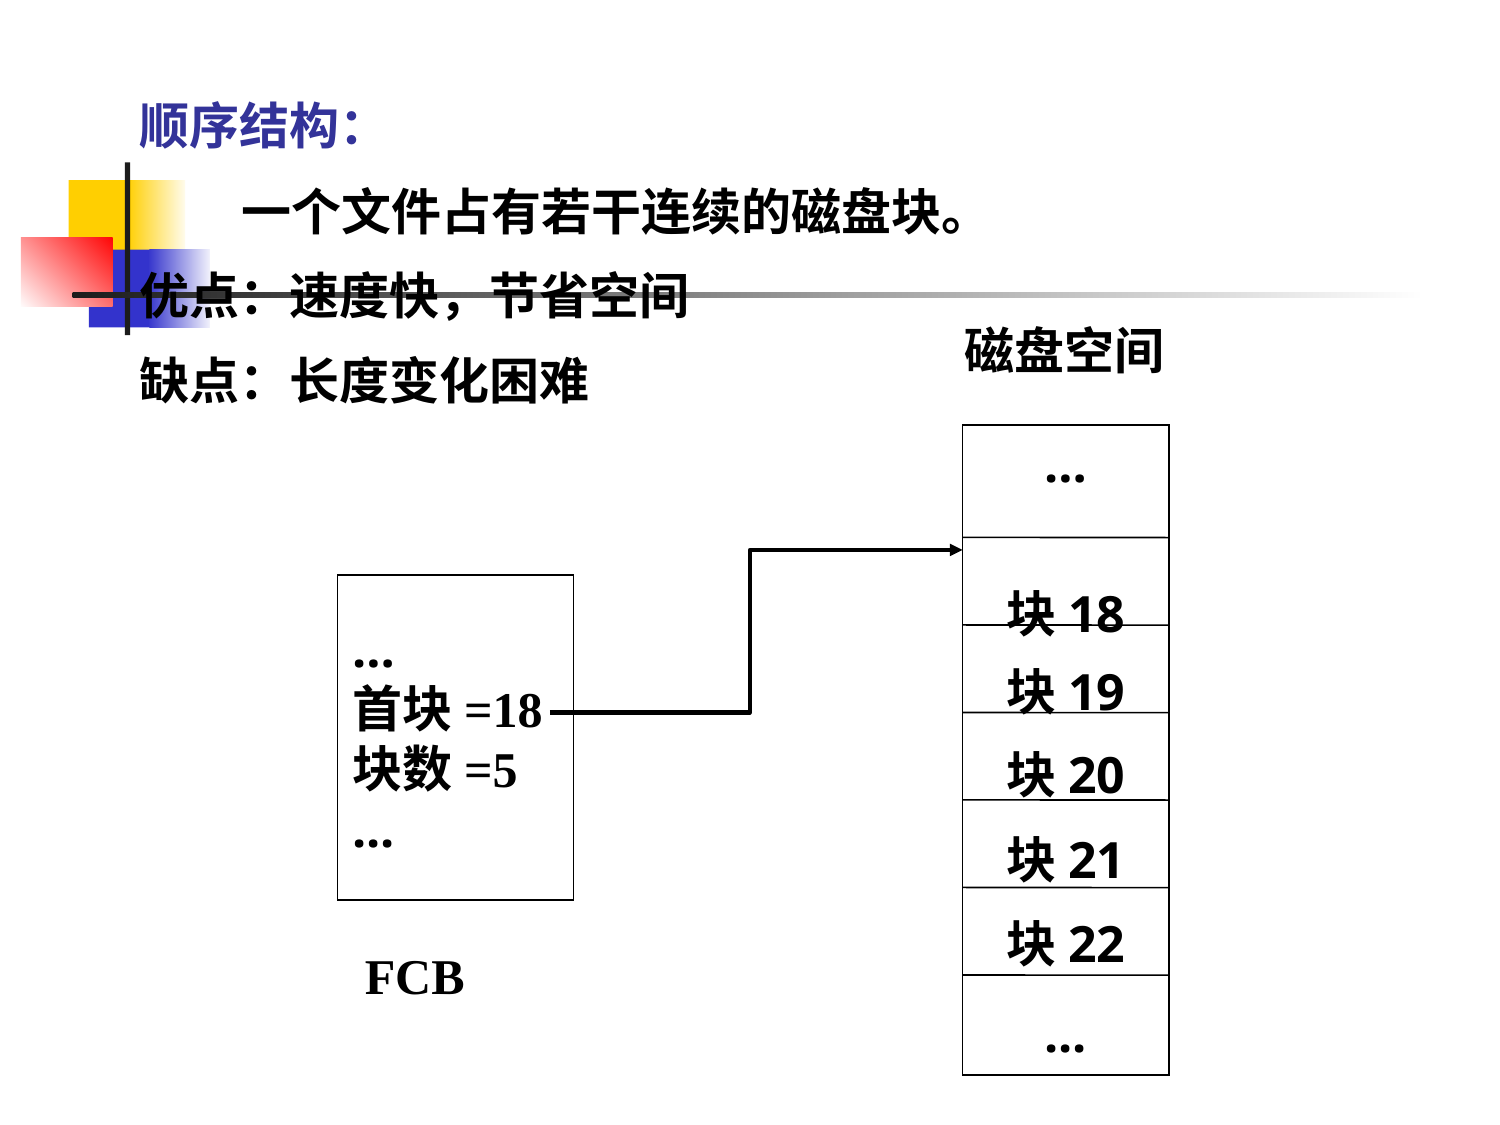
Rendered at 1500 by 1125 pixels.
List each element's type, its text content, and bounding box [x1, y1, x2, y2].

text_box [337, 312, 1200, 1075]
text_box 顺序结构： 一个文件占有若干连续的磁盘块。 优点：速度快，节省空间 缺点：长度变化困难 [124, 87, 1400, 418]
